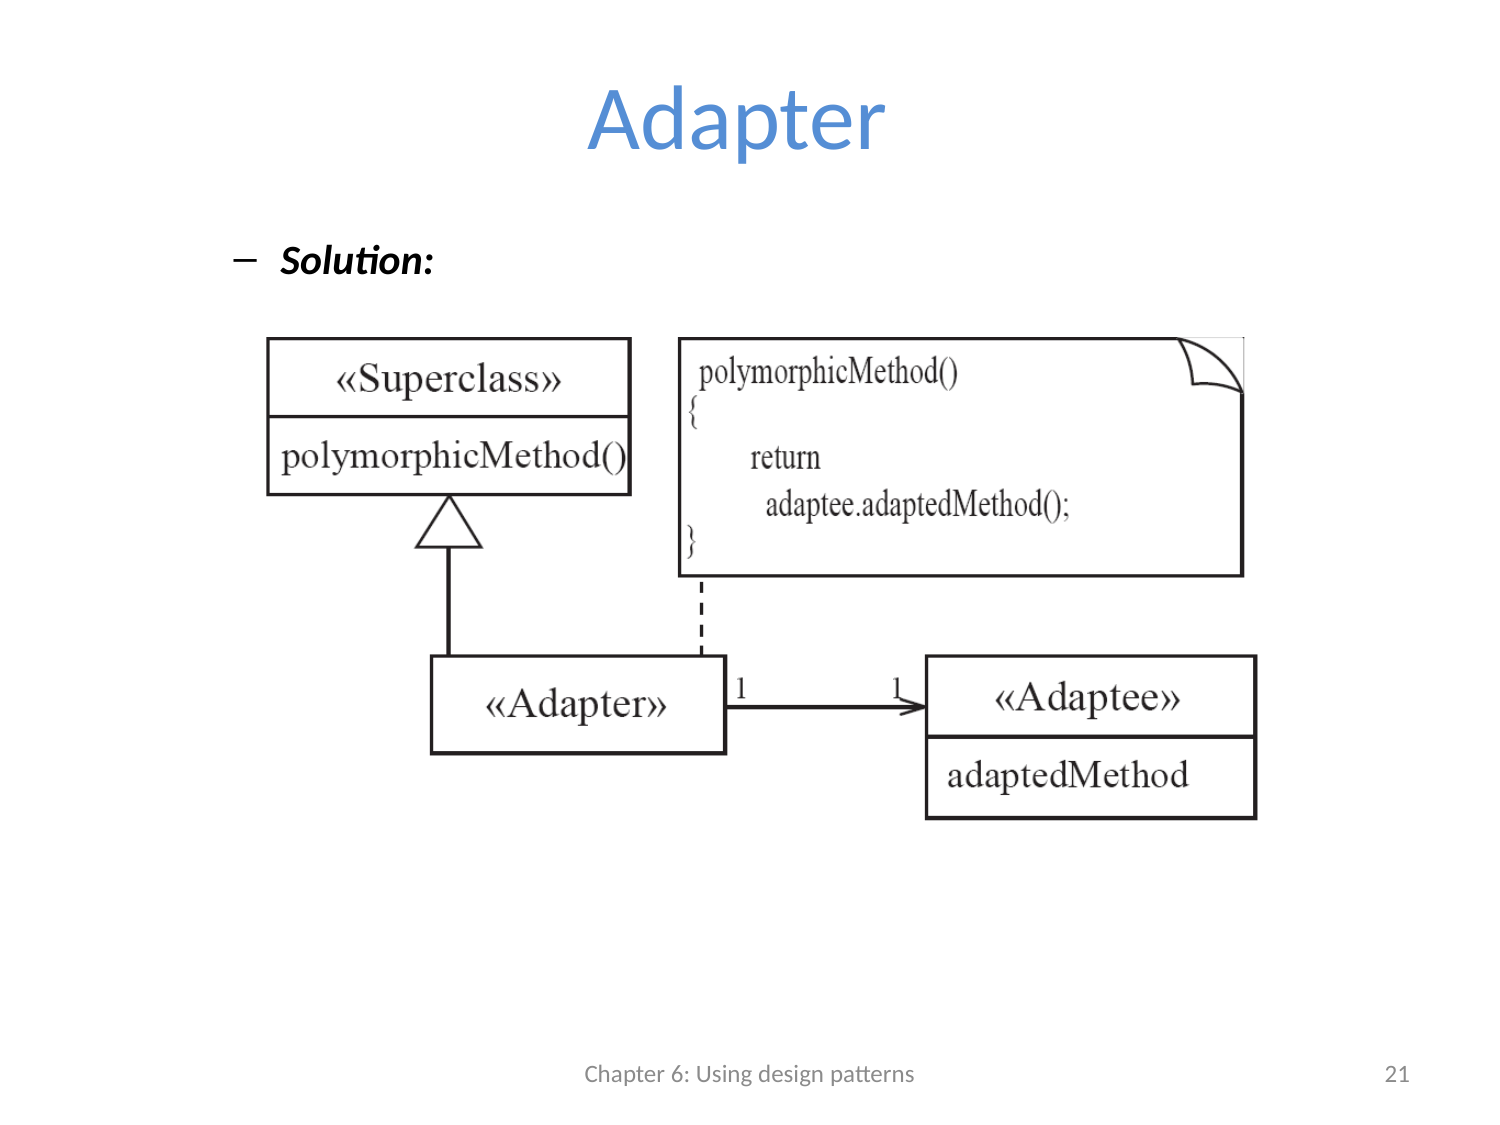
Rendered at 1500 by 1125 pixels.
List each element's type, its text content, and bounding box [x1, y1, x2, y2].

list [262, 337, 1263, 828]
footer Chapter 6: Using design patterns [512, 1042, 988, 1103]
slide_number 21 [1074, 1042, 1425, 1103]
list Solution: [143, 224, 750, 1013]
title Adapter [62, 37, 1413, 188]
